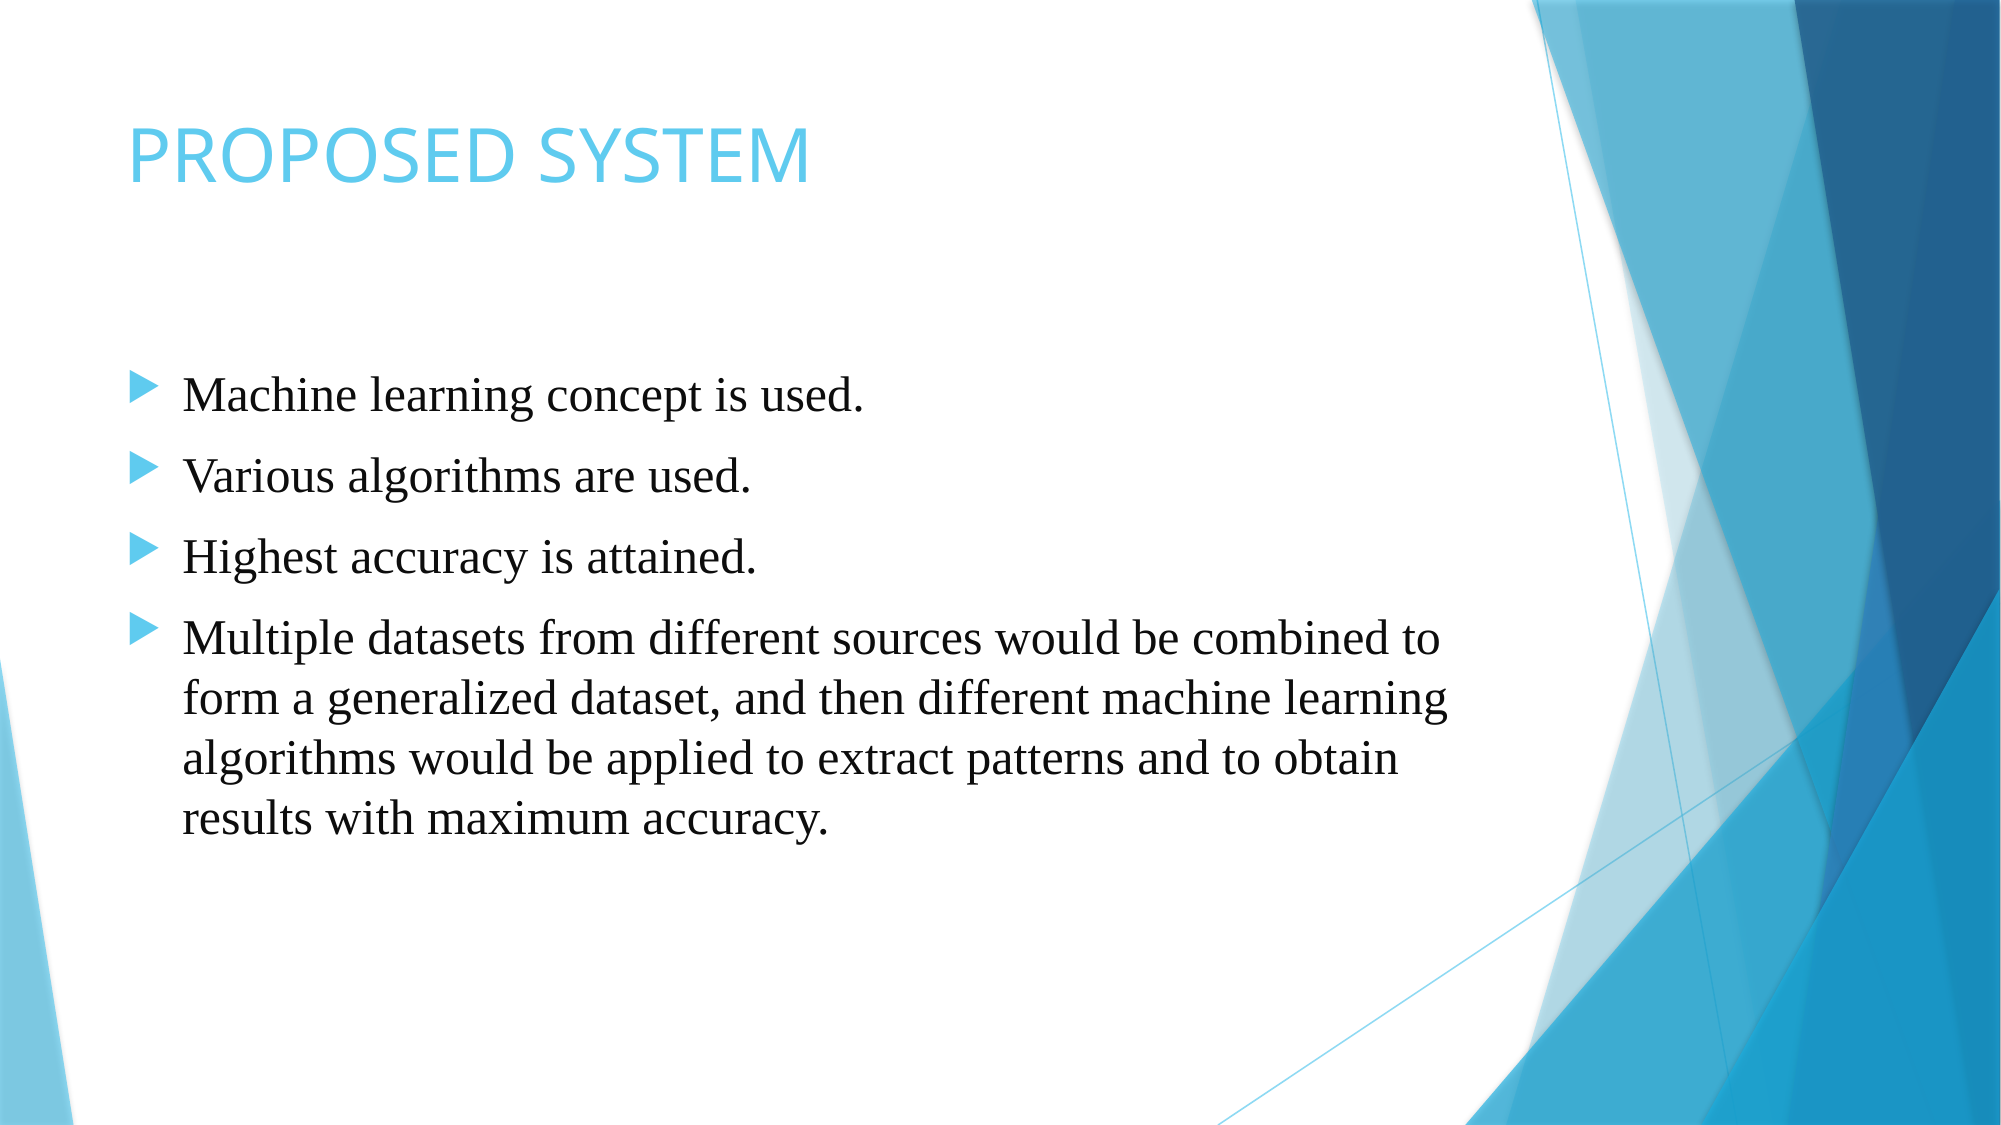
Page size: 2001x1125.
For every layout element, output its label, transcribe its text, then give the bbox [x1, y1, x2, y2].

title PROPOSED SYSTEM [111, 99, 1522, 317]
list Machine learning concept is used. Various algorithms are used. Highest accuracy is attained. Multiple datasets from different sources would be combined to form a generalized dataset, and then different machine learning algorithms would be applied to extract patterns and to obtain results with maximum accuracy. [111, 354, 1522, 992]
